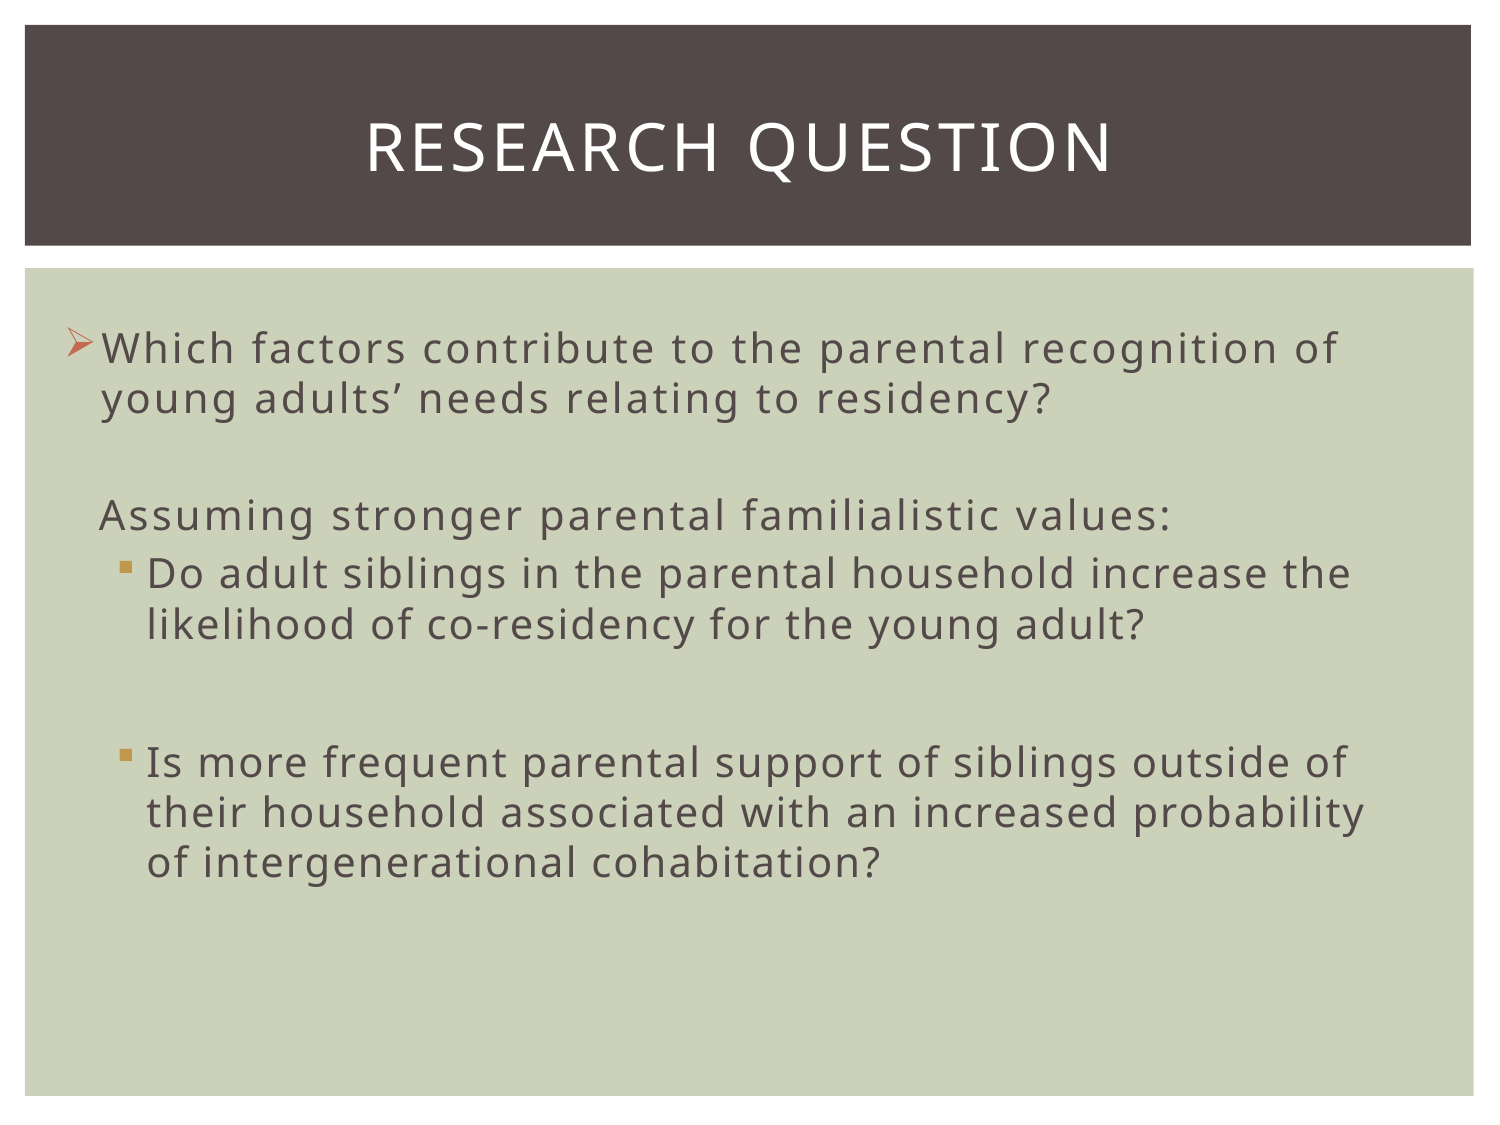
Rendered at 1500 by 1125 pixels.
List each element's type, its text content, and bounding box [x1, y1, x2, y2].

title research question [62, 58, 1438, 232]
list Which factors contribute to the parental recognition of young adults’ needs relating to residency? Assuming stronger parental familialistic values: Do adult siblings in the parental household increase the likelihood of co-residency for the young adult? Is more frequent parental support of siblings outside of their household associated with an increased probability of intergenerational cohabitation? [41, 314, 1425, 1094]
